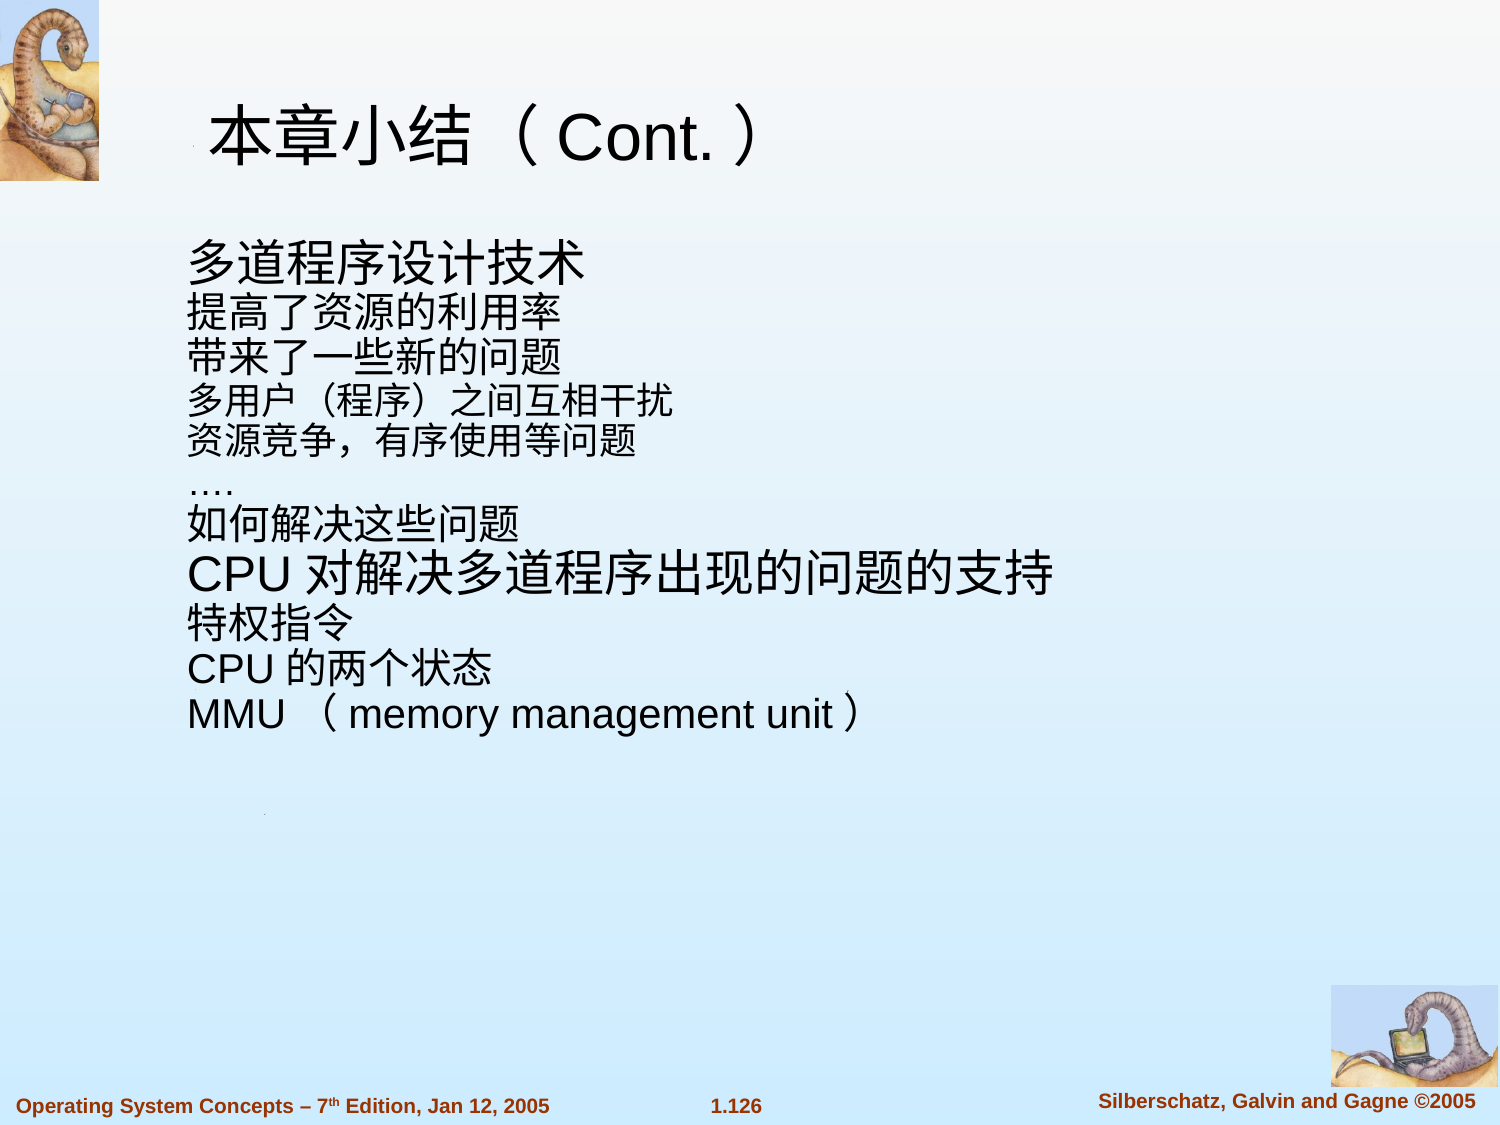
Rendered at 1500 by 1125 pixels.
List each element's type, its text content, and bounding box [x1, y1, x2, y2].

picture [0, 0, 99, 181]
list 多道程序设计技术 提高了资源的利用率 带来了一些新的问题 多用户（程序）之间互相干扰 资源竞争，有序使用等问题 …. 如何解决这些问题 CPU对解决多道程序出现的问题的支持 特权指令 CPU的两个状态 MMU（memory management unit） [171, 230, 1325, 1011]
title 本章小结（Cont.） [192, 42, 1468, 182]
picture [1331, 985, 1498, 1087]
